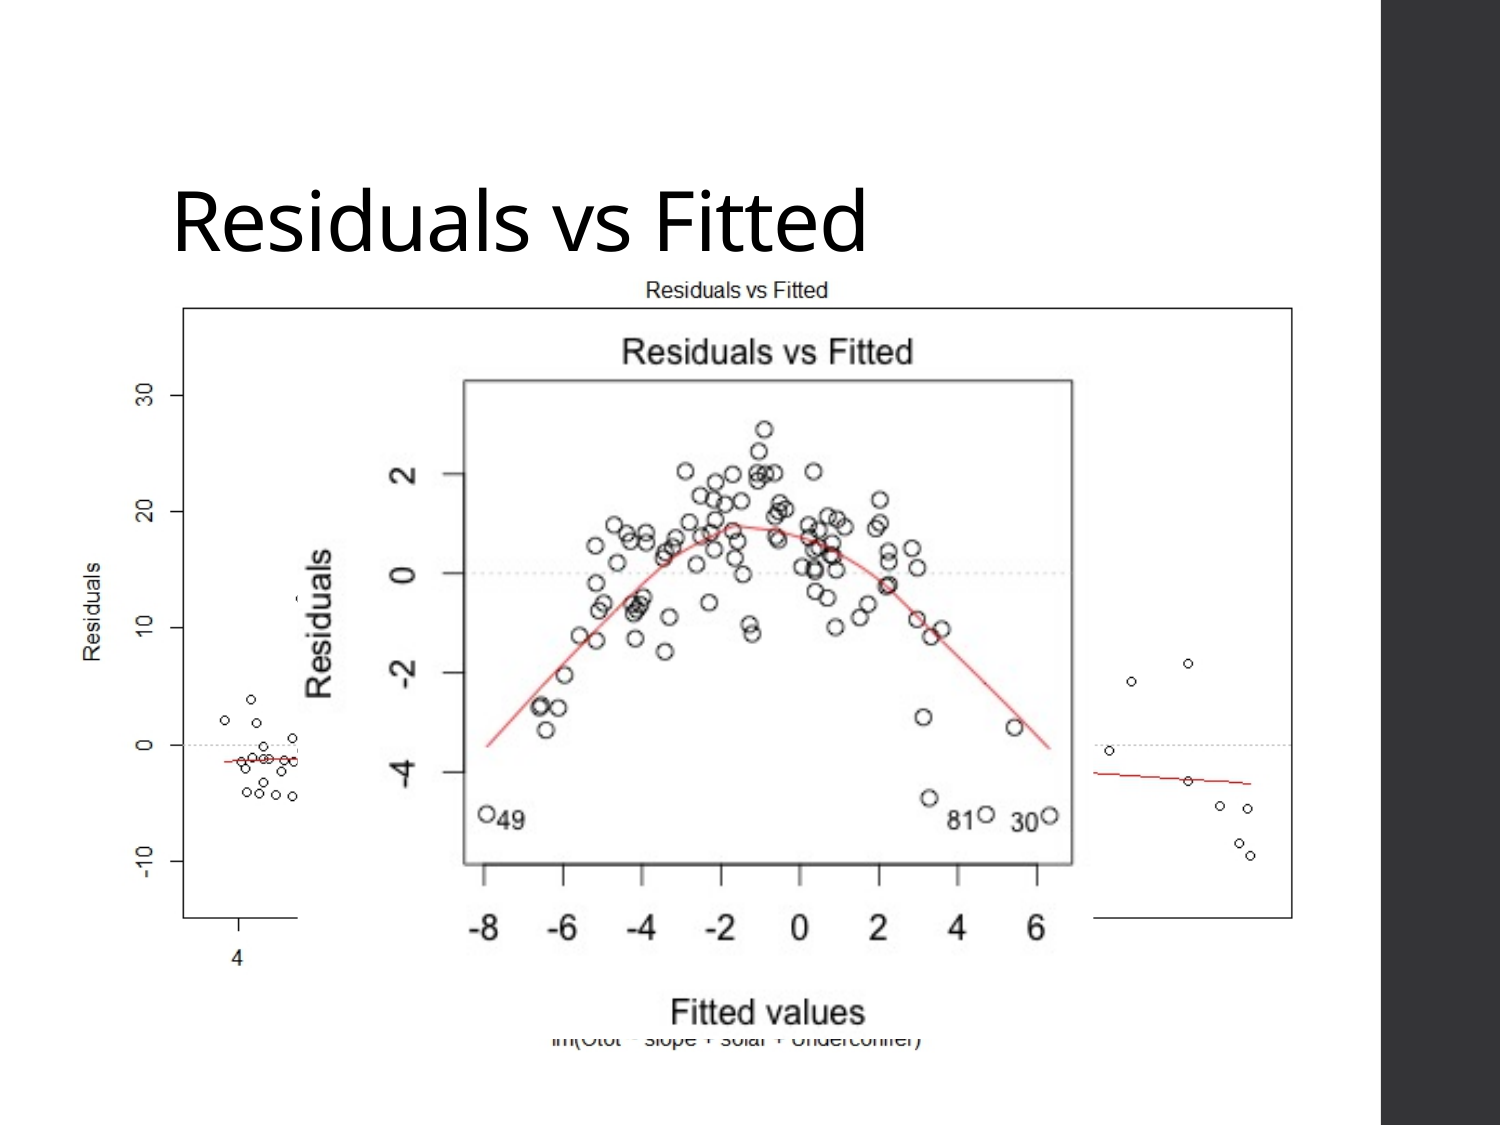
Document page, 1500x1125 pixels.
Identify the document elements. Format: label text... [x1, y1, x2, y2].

picture [74, 277, 1317, 1053]
title Residuals vs Fitted [155, 60, 1348, 278]
